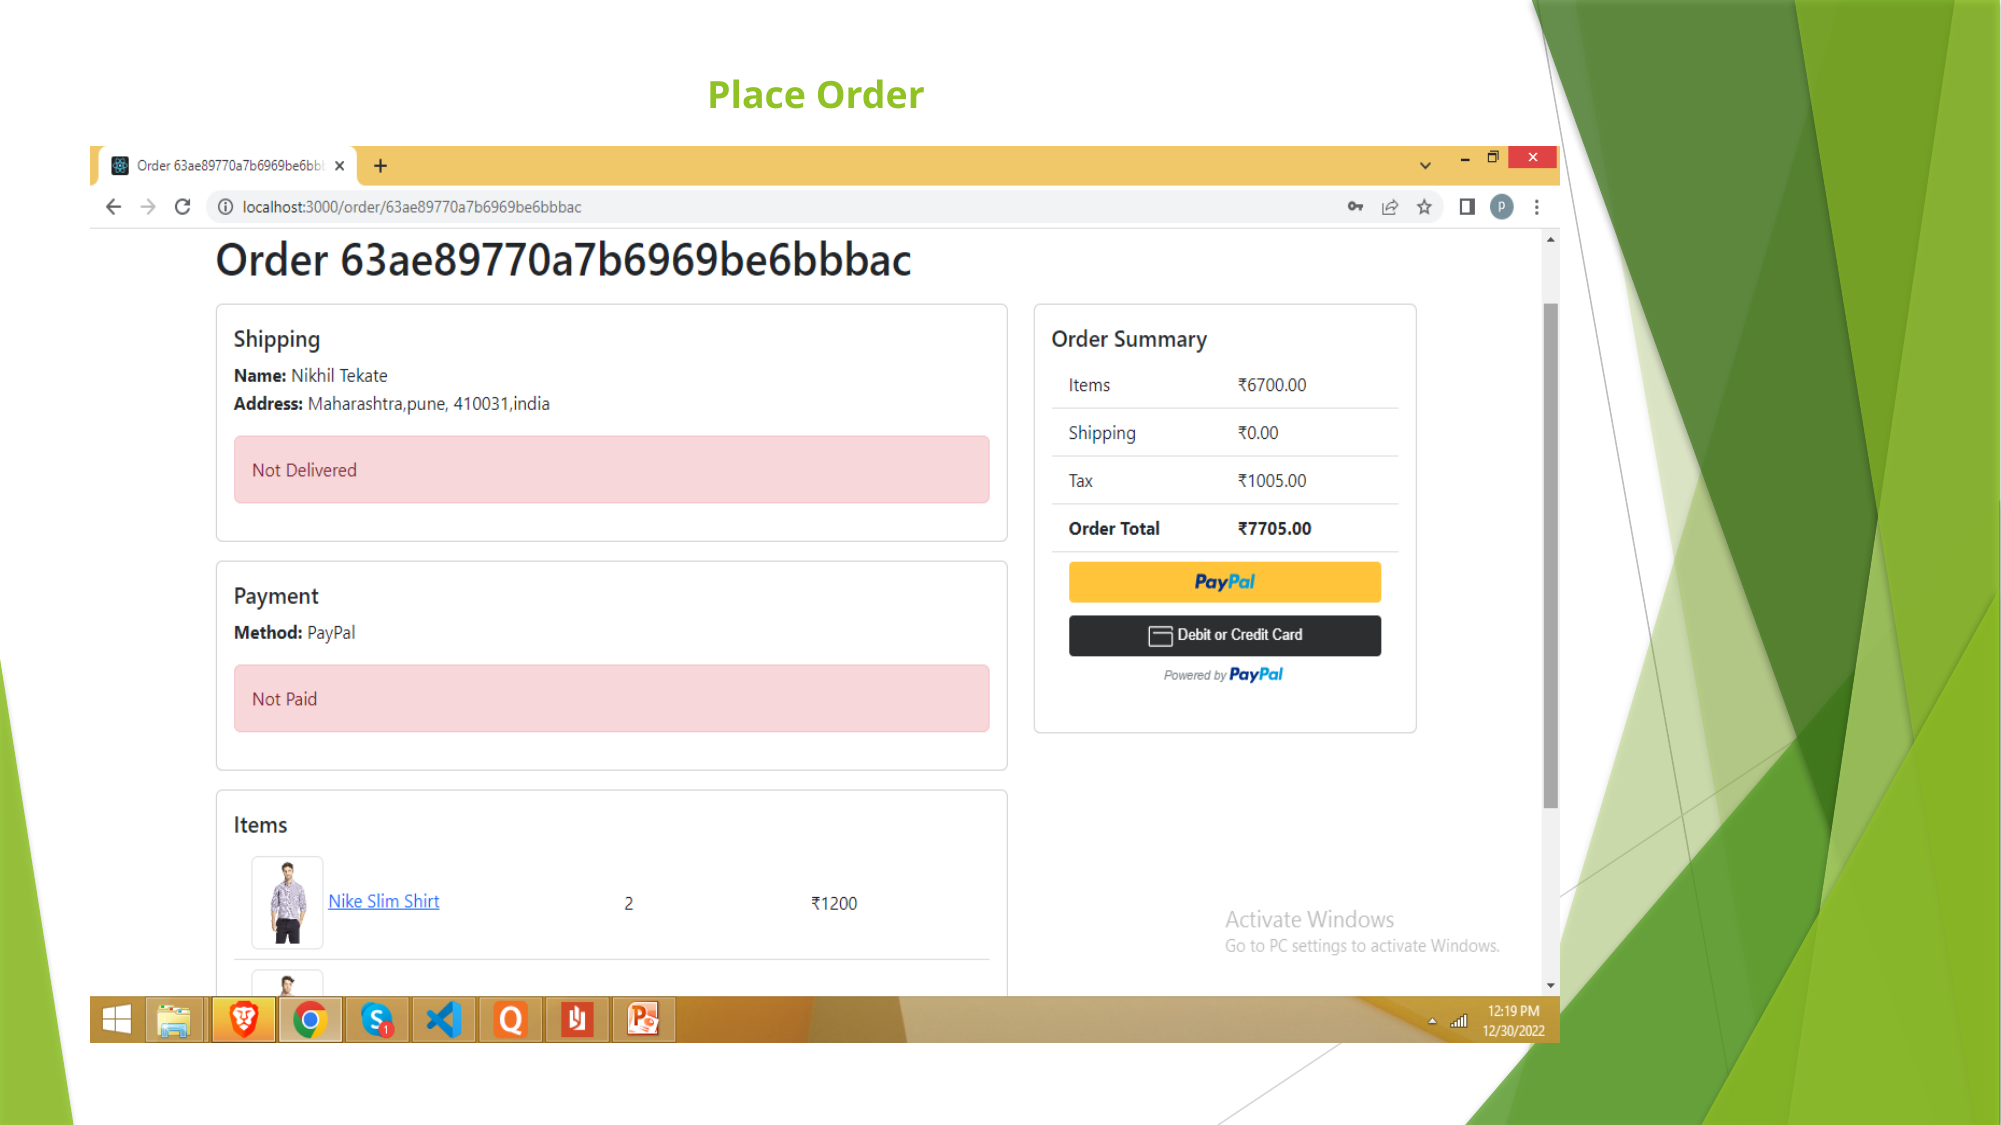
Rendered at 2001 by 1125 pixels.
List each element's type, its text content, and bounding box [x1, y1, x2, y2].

picture [89, 145, 1561, 1043]
title Place Order [111, 63, 1522, 135]
